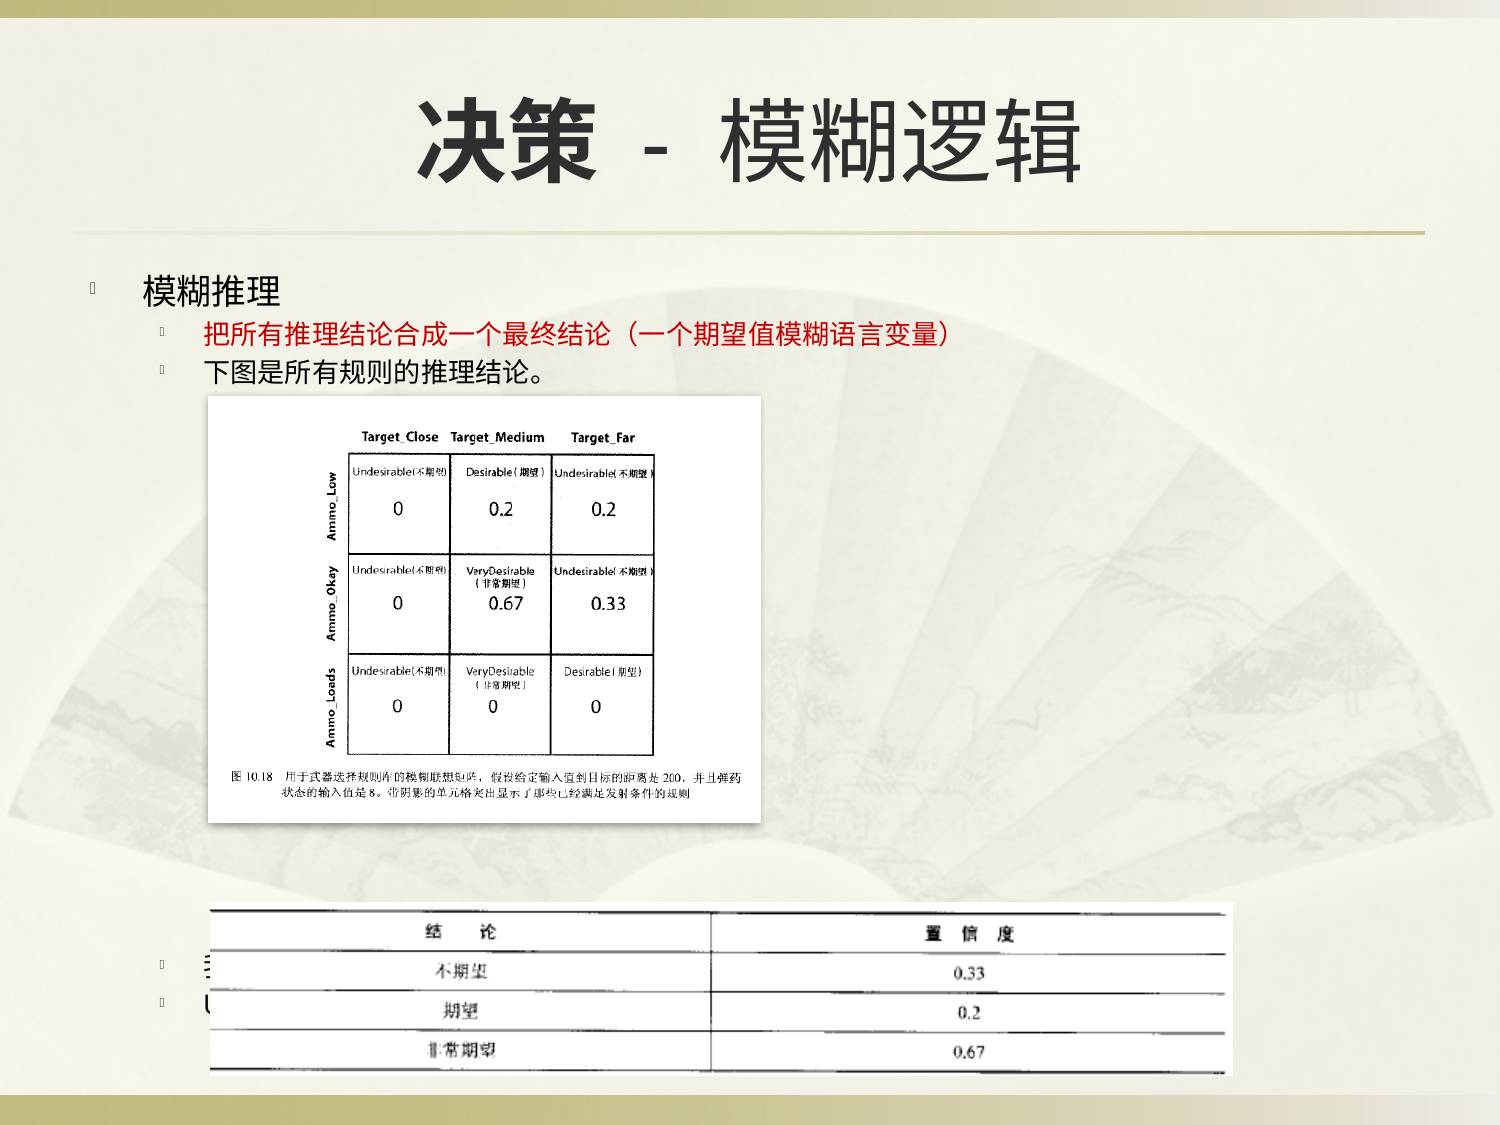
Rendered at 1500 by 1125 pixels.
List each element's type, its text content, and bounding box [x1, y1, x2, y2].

picture [222, 409, 747, 810]
list 模糊推理 把所有推理结论合成一个最终结论（一个期望值模糊语言变量） 下图是所有规则的推理结论。 我们可以看到 Desirable=0.2，VeryDesirable=0.67，Undesirable=0.2和0.33。 Undesirable因为有两个值，通过“或”运算，取最大值，所以Undesirable=0.33 [75, 262, 1425, 1032]
picture [210, 901, 1234, 1077]
title 决策 - 模糊逻辑 [75, 45, 1425, 233]
